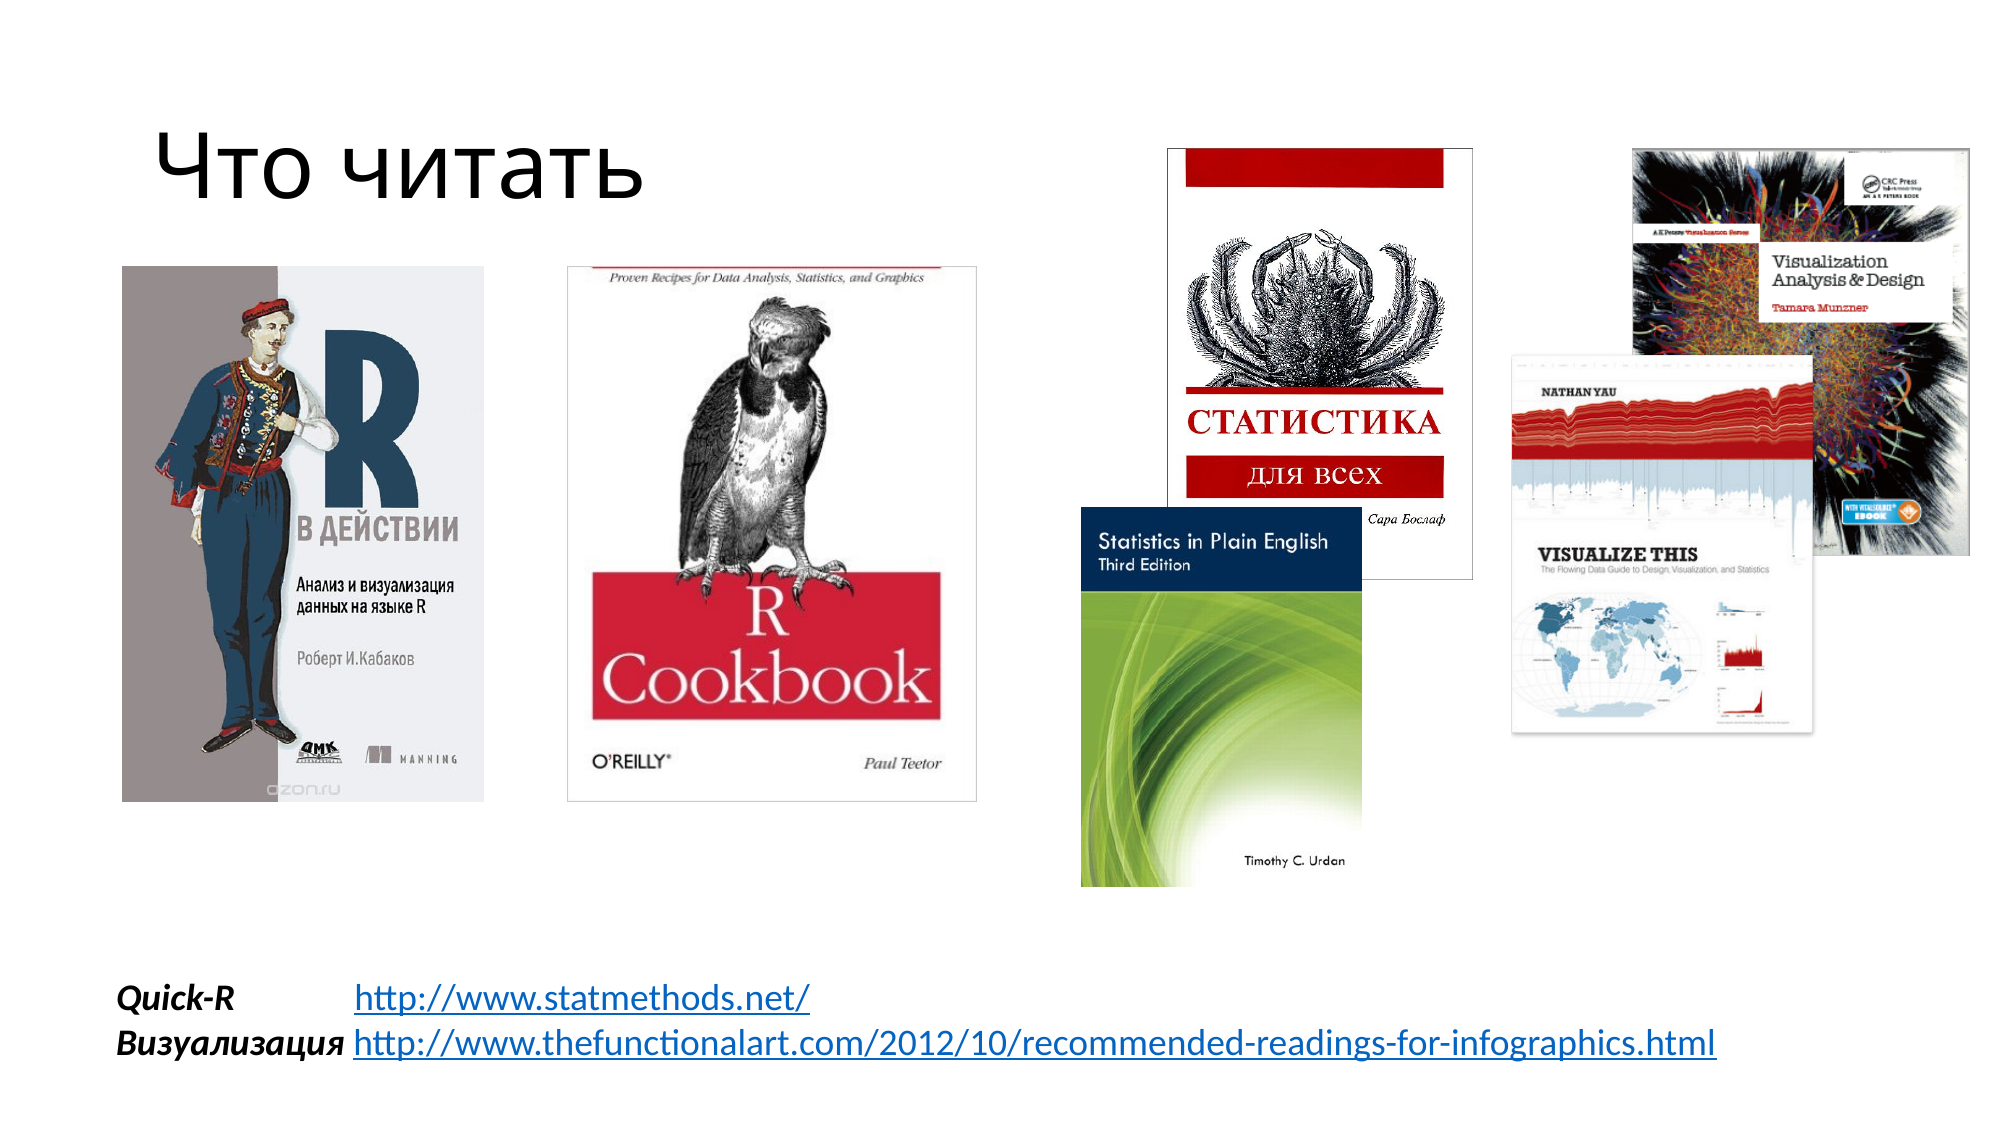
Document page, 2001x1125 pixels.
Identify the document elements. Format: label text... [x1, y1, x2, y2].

title Что читать [137, 59, 1863, 278]
picture [567, 266, 977, 802]
text_box Quick-R http://www.statmethods.net/ Визуализация http://www.thefunctionalart.com/2012/10/recommended-readings-for-infographics.html [101, 965, 2000, 1115]
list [122, 266, 484, 802]
picture [1511, 148, 1970, 741]
picture [1081, 148, 1473, 887]
